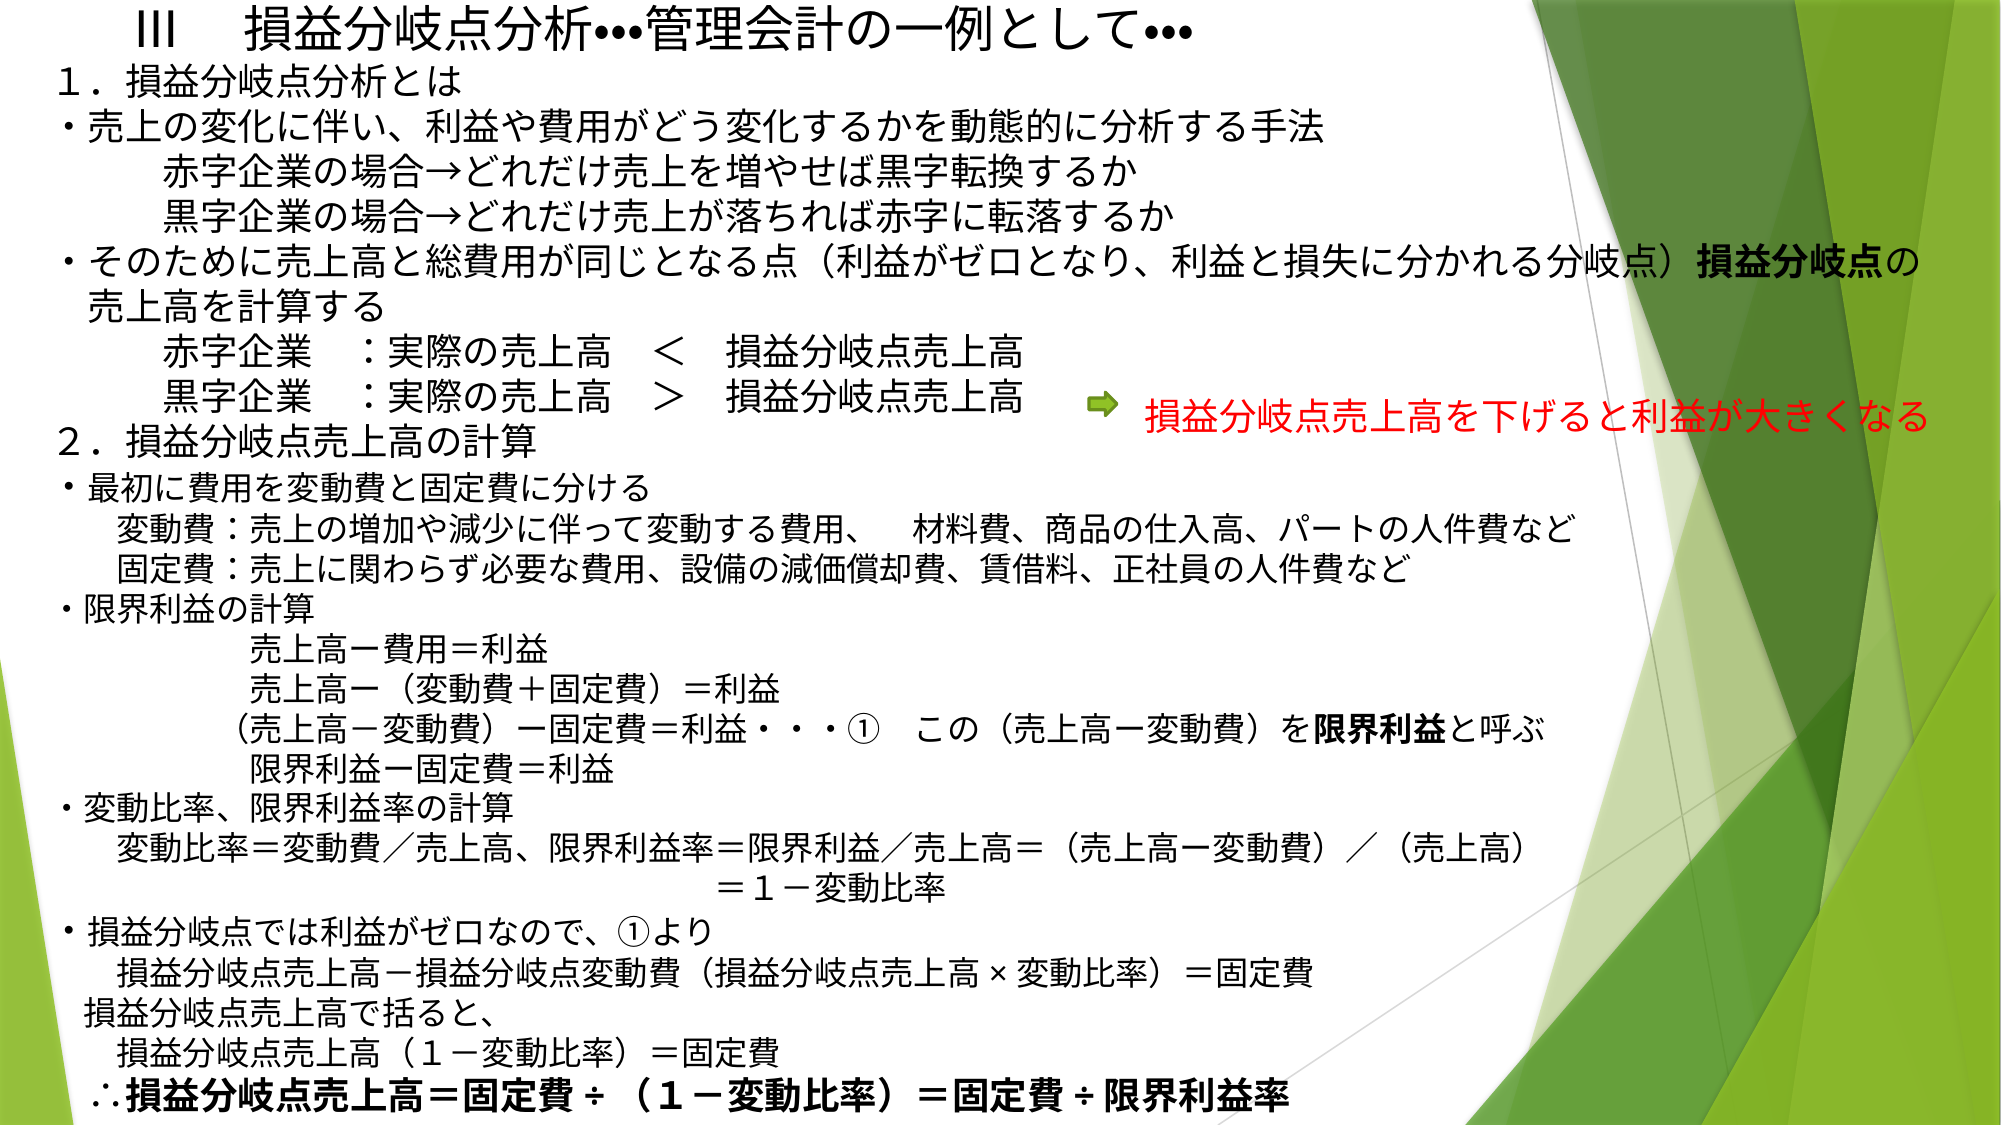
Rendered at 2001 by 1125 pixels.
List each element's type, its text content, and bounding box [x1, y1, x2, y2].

text_box １．損益分岐点分析とは ・売上の変化に伴い、利益や費用がどう変化するかを動態的に分析する手法 赤字企業の場合→どれだけ売上を増やせば黒字転換するか 黒字企業の場合→どれだけ売上が落ちれば赤字に転落するか ・そのために売上高と総費用が同じとなる点（利益がゼロとなり、利益と損失に分かれる分岐点）損益分岐点の 売上高を計算する 赤字企業 ：実際の売上高 ＜ 損益分岐点売上高 黒字企業 ：実際の売上高 ＞ 損益分岐点売上高 ２．損益分岐点売上高の計算 ・最初に費用を変動費と固定費に分ける 変動費：売上の増加や減少に伴って変動する費用、 材料費、商品の仕入高、パートの人件費など 固定費：売上に関わらず必要な費用、設備の減価償却費、賃借料、正社員の人件費など ・限界利益の計算 売上高ー費用＝利益 売上高ー（変動費＋固定費）＝利益 （売上高－変動費）ー固定費＝利益・・・① この（売上高ー変動費）を限界利益と呼ぶ 限界利益ー固定費＝利益 ・変動比率、限界利益率の計算 変動比率＝変動費／売上高、限界利益率＝限界利益／売上高＝（売上高ー変動費）／（売上高） ＝１－変動比率 ・損益分岐点では利益がゼロなので、①より 損益分岐点売上高－損益分岐点変動費（損益分岐点売上高×変動比率）＝固定費 損益分岐点売上高で括ると、 損益分岐点売上高（１－変動比率）＝固定費 ∴損益分岐点売上高＝固定費÷（１－変動比率）＝固定費÷限界利益率 [35, 50, 1965, 1125]
text_box Ⅲ 損益分岐点分析・・・管理会計の一例として・・・ [116, 0, 1210, 50]
text_box 損益分岐点売上高を下げると利益が大きくなる [1129, 385, 1947, 445]
text_box [1087, 390, 1119, 418]
